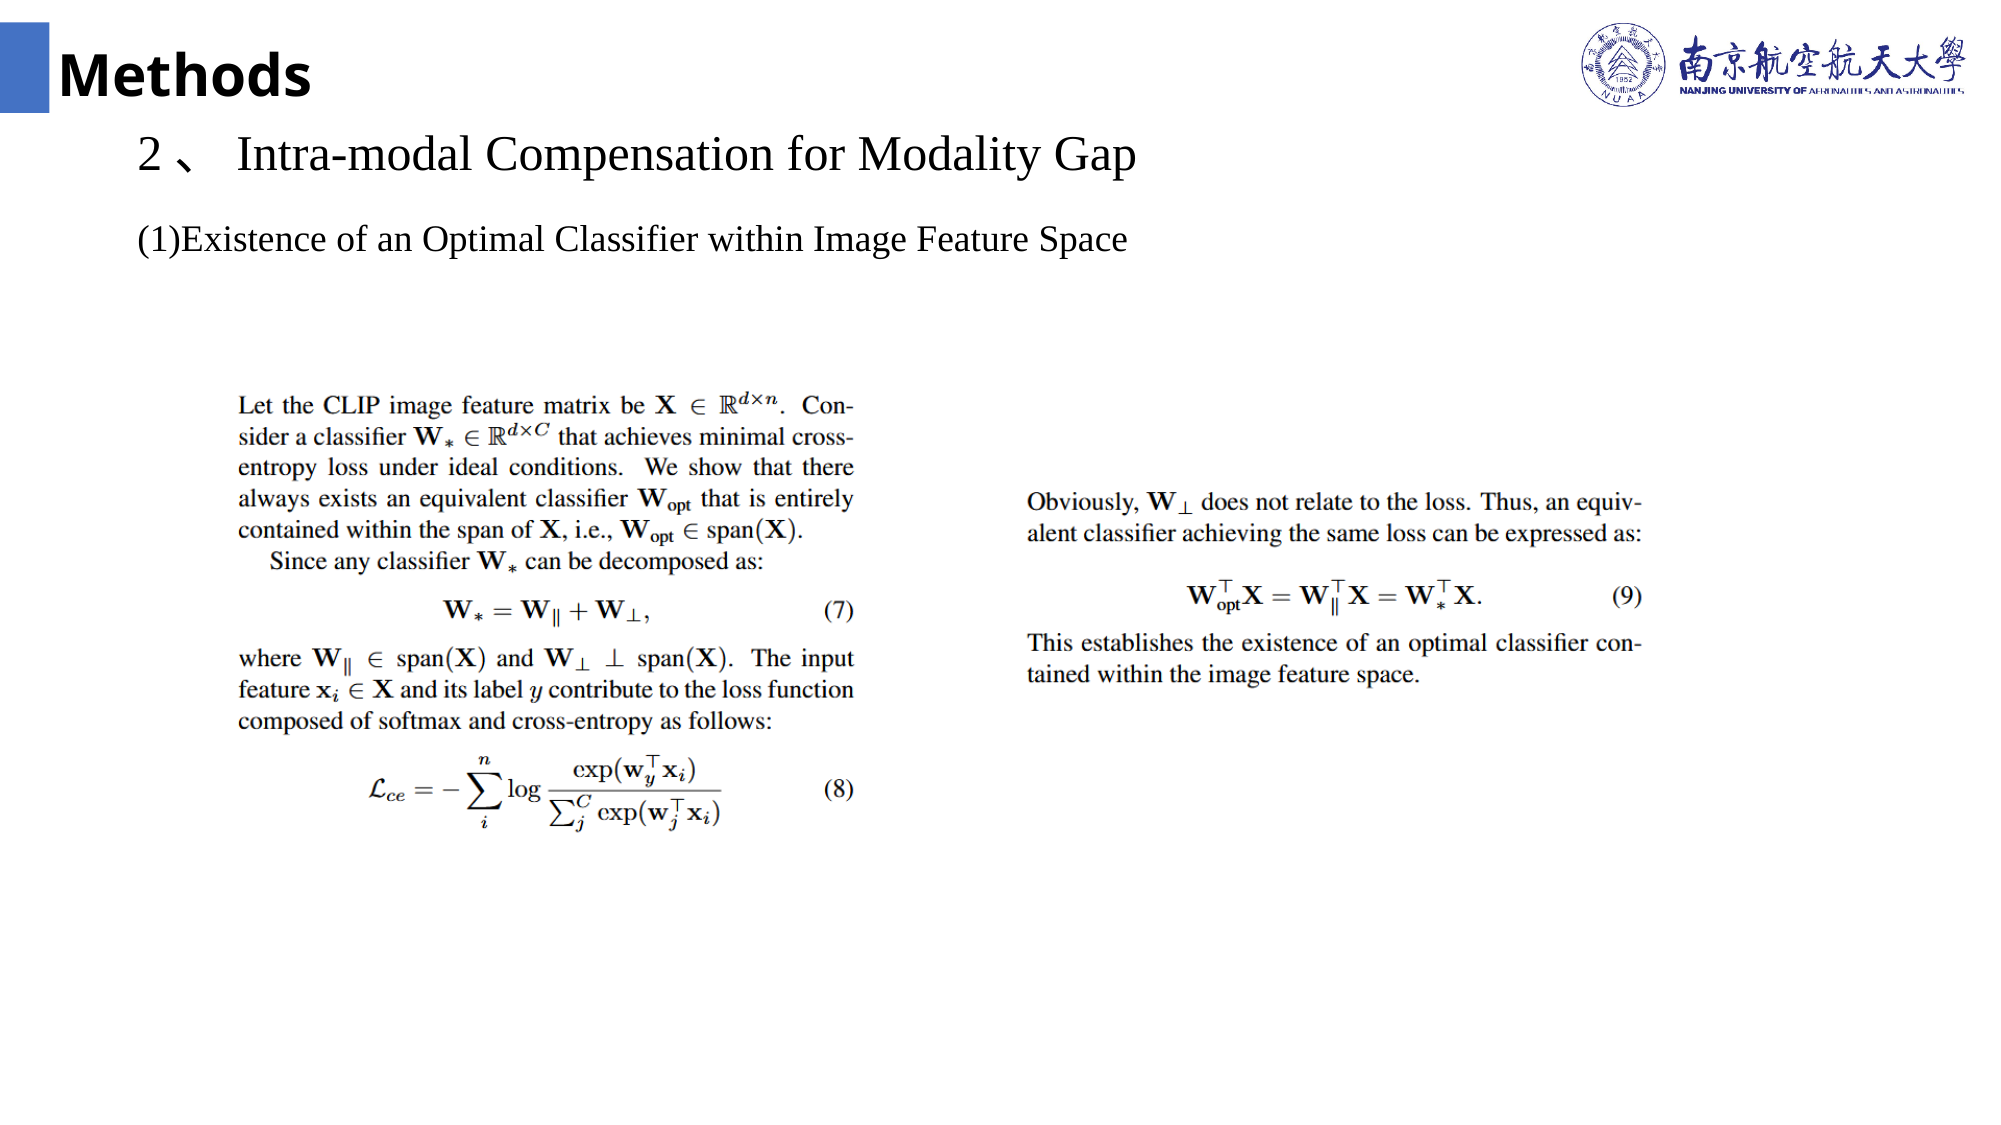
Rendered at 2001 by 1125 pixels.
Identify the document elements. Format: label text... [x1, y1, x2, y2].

text_box 2、Intra-modal Compensation for Modality Gap [122, 112, 1170, 188]
picture [1008, 466, 1706, 700]
picture [214, 379, 873, 848]
text_box Methods [42, 30, 327, 116]
text_box (1)Existence of an Optimal Classifier within Image Feature Space [122, 206, 1170, 267]
picture [1573, 0, 1973, 113]
text_box [0, 21, 50, 114]
